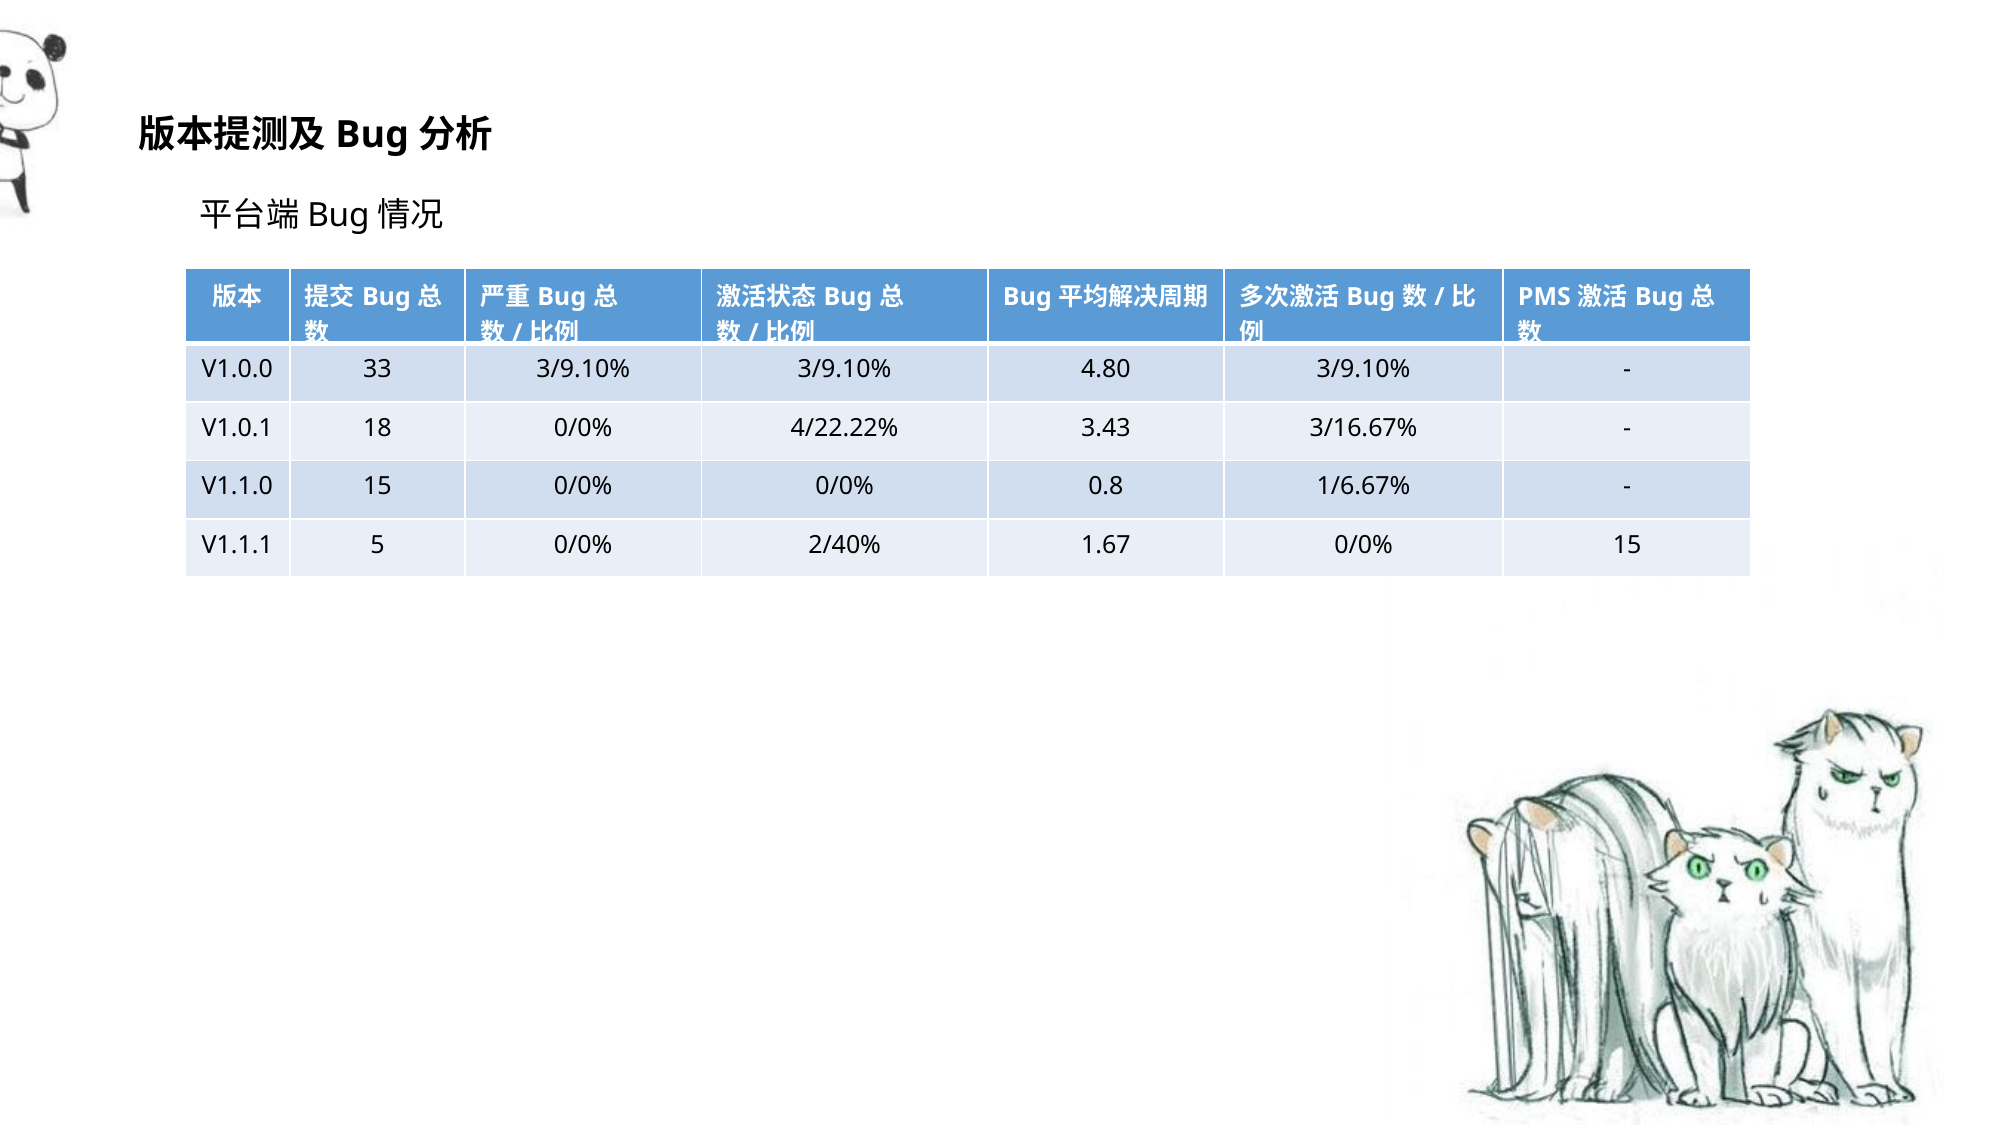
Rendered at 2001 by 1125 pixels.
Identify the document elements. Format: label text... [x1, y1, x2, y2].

table_header 多次激活Bug数/比例 [1225, 269, 1502, 341]
table_cell 18 [291, 403, 464, 460]
table_cell - [1504, 346, 1750, 401]
table_cell 0/0% [466, 520, 701, 576]
table_cell 4/22.22% [702, 403, 987, 460]
table_cell 15 [291, 461, 464, 518]
table_header 提交Bug总数 [291, 269, 464, 341]
table_cell 3/9.10% [1225, 346, 1502, 401]
table_cell 0/0% [466, 403, 701, 460]
table_cell - [1504, 403, 1750, 460]
text_box 平台端Bug情况 [184, 185, 778, 241]
table_cell 3/16.67% [1225, 403, 1502, 460]
table_cell 33 [291, 346, 464, 401]
table_cell V1.1.0 [186, 461, 289, 518]
table_cell 5 [291, 520, 464, 576]
table_header 严重Bug总数/比例 [466, 269, 701, 341]
table_cell 4.80 [989, 346, 1223, 401]
table_cell 15 [1504, 520, 1750, 576]
table_cell 3/9.10% [466, 346, 701, 401]
table_cell V1.0.1 [186, 403, 289, 460]
table_cell 0.8 [989, 461, 1223, 518]
table_cell 1/6.67% [1225, 461, 1502, 518]
table_cell 1.67 [989, 520, 1223, 576]
table_header 激活状态Bug总数/比例 [702, 269, 987, 341]
table_cell V1.0.0 [186, 346, 289, 401]
picture [0, 0, 2001, 1125]
table_cell 3/9.10% [702, 346, 987, 401]
table_cell 3.43 [989, 403, 1223, 460]
table_cell - [1504, 461, 1750, 518]
table_header PMS激活Bug总数 [1504, 269, 1750, 341]
table_cell V1.1.1 [186, 520, 289, 576]
text_box 版本提测及Bug分析 [124, 102, 691, 163]
table_header Bug平均解决周期 [989, 269, 1223, 341]
table_cell 2/40% [702, 520, 987, 576]
table_cell 0/0% [466, 461, 701, 518]
table_header 版本 [186, 269, 289, 341]
table_cell 0/0% [702, 461, 987, 518]
table_cell 0/0% [1225, 520, 1502, 576]
